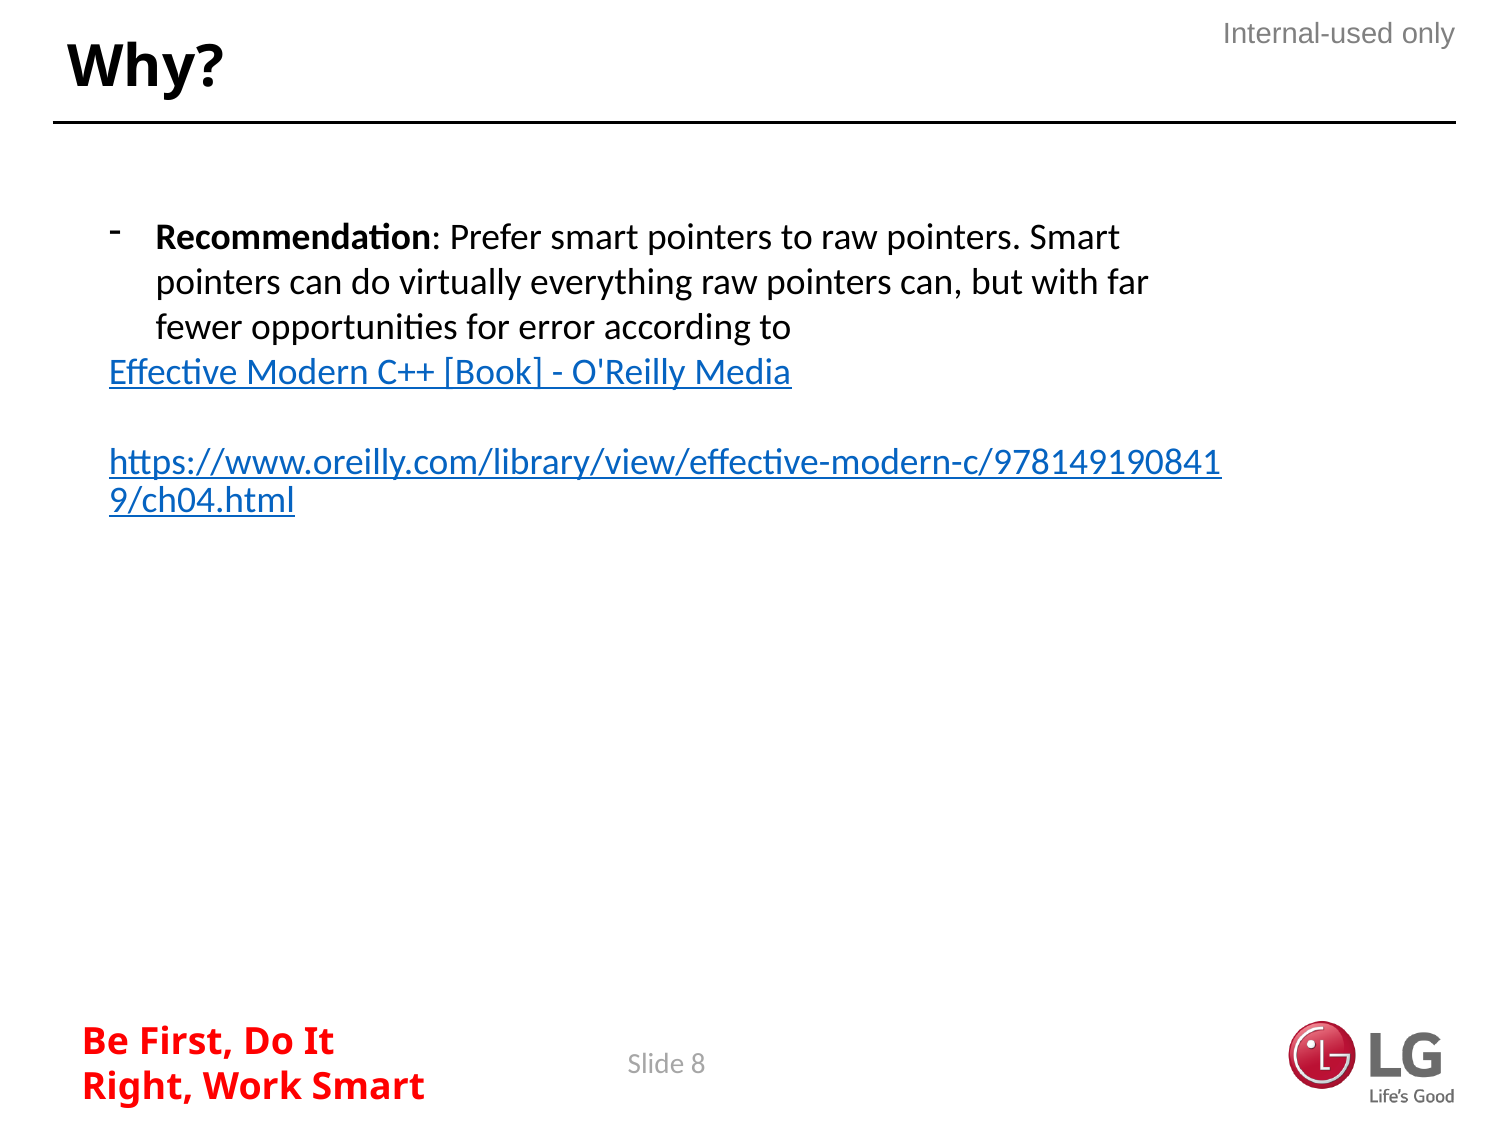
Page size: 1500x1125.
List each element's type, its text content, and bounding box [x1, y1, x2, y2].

title Why? [52, 12, 1456, 120]
text_box Recommendation: Prefer smart pointers to raw pointers. Smart pointers can do virtually everything raw pointers can, but with far fewer opportunities for error according to Effective Modern C++ [Book] - O'Reilly Media https://www.oreilly.com/library/view/effective-modern-c/9781491908419/ch04.html [93, 204, 1247, 490]
text_box [14, 120, 1487, 164]
picture [1285, 1001, 1456, 1123]
